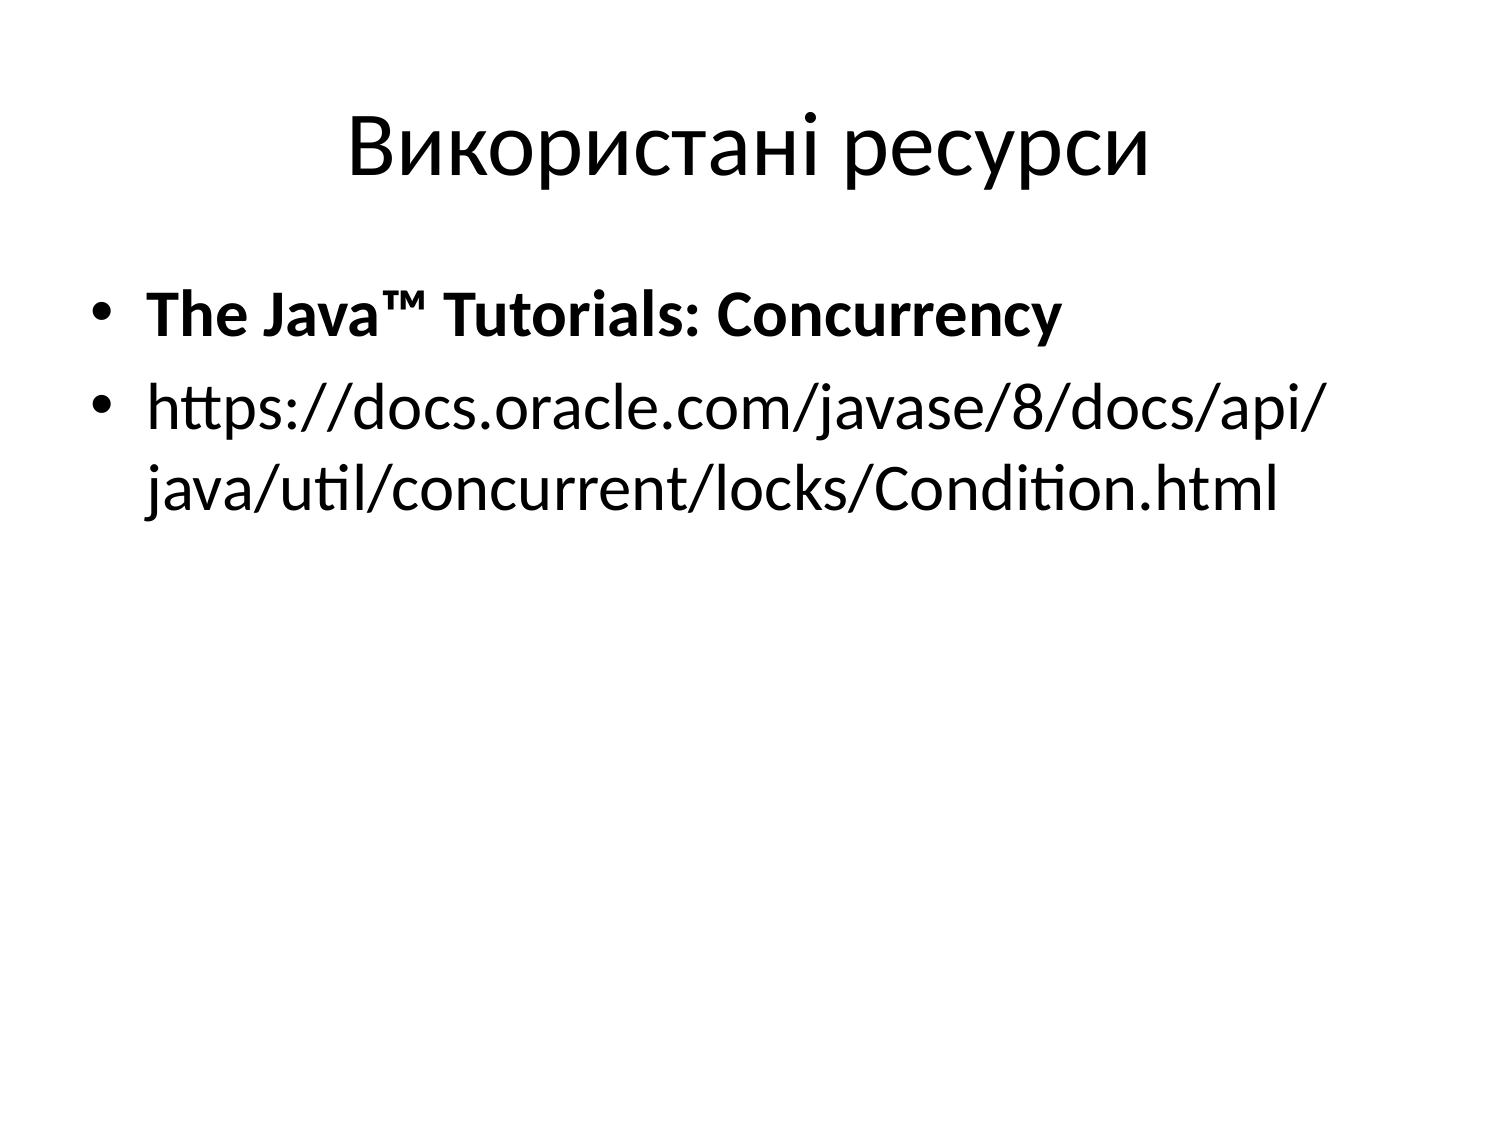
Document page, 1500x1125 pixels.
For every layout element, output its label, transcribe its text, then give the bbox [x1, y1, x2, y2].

list The Java™ Tutorials: Concurrency https://docs.oracle.com/javase/8/docs/api/java/util/concurrent/locks/Condition.html [75, 262, 1425, 1005]
title Використані ресурси [75, 45, 1425, 233]
